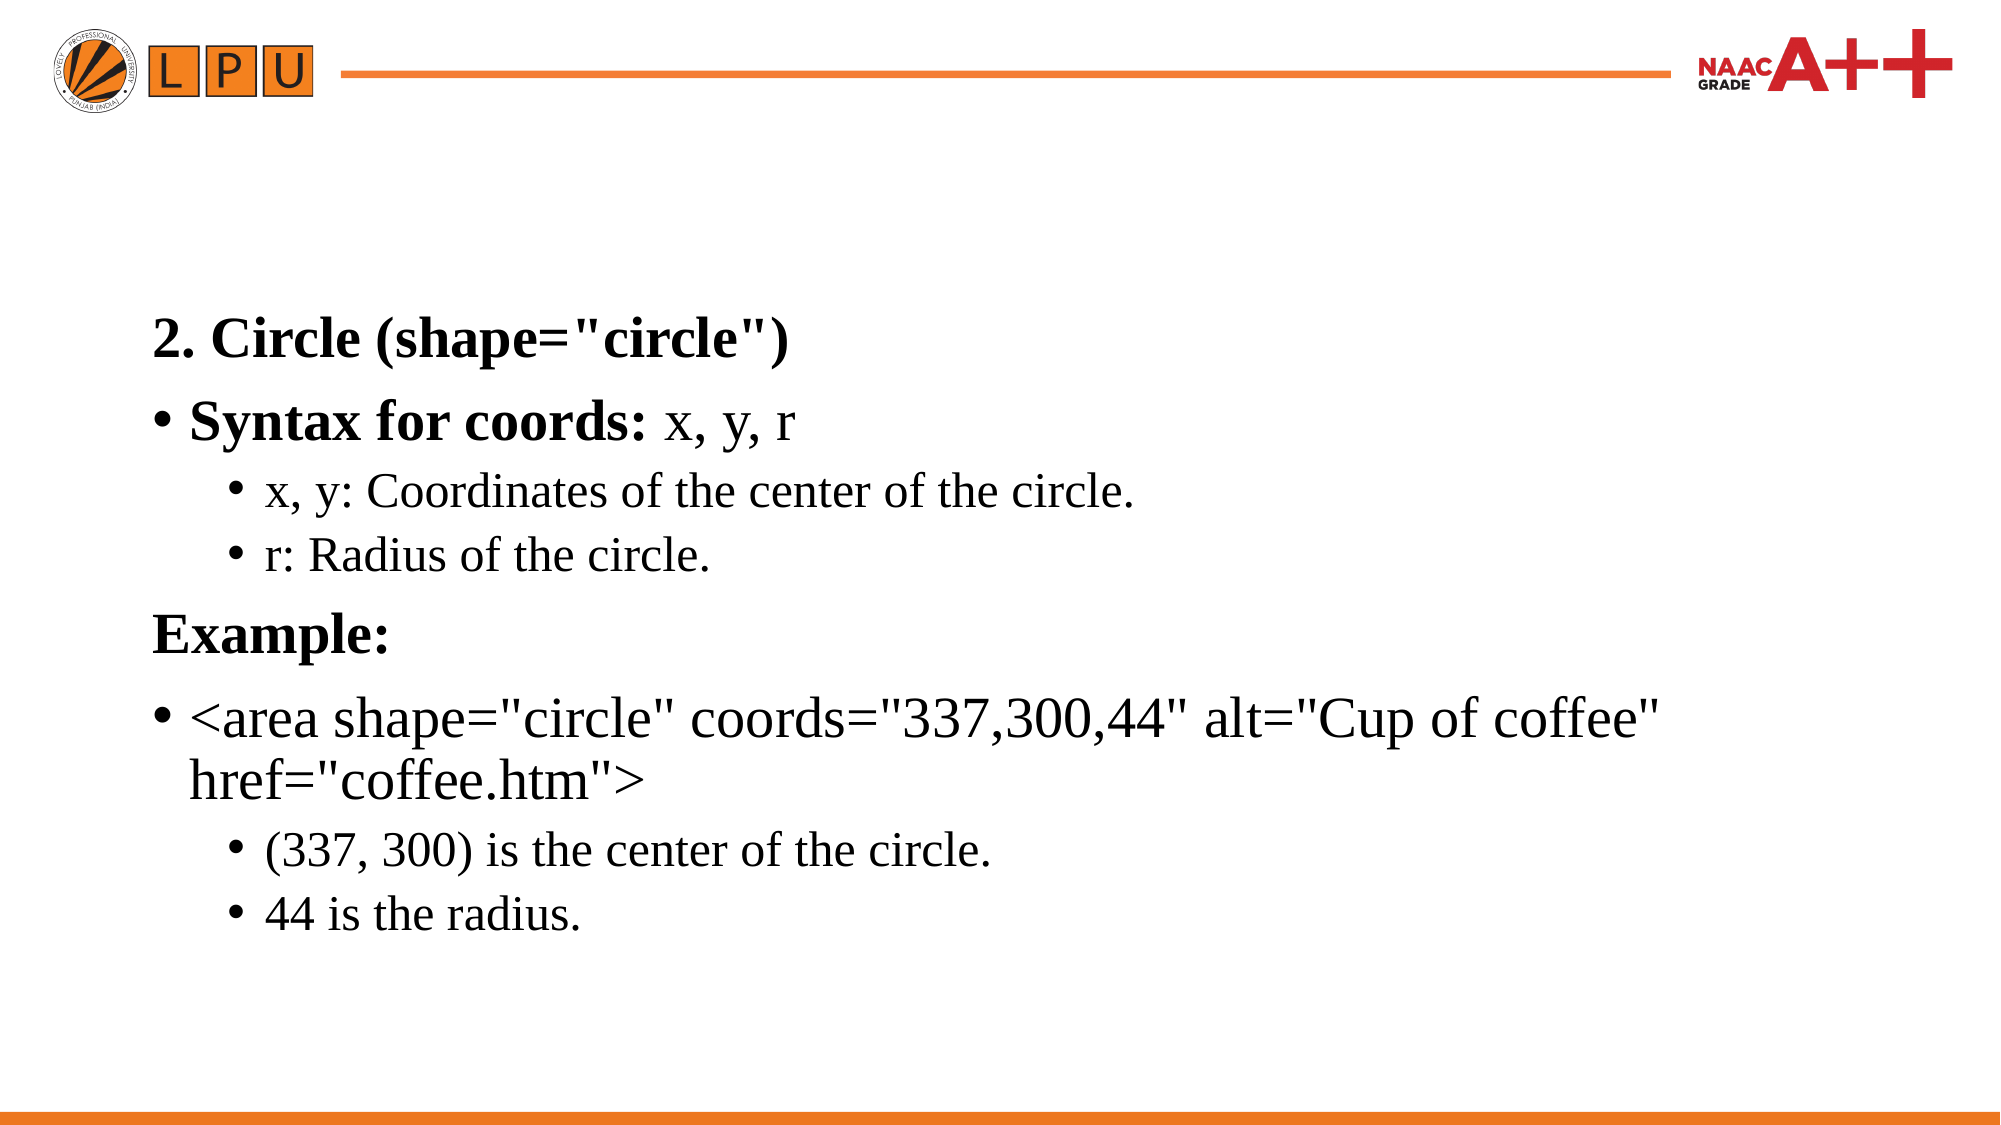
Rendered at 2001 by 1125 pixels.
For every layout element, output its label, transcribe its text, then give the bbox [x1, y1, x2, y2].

list 2. Circle (shape="circle") Syntax for coords: x, y, r x, y: Coordinates of the center of the circle. r: Radius of the circle. Example: <area shape="circle" coords="337,300,44" alt="Cup of coffee" href="coffee.htm"> (337, 300) is the center of the circle. 44 is the radius. [137, 299, 1863, 1014]
